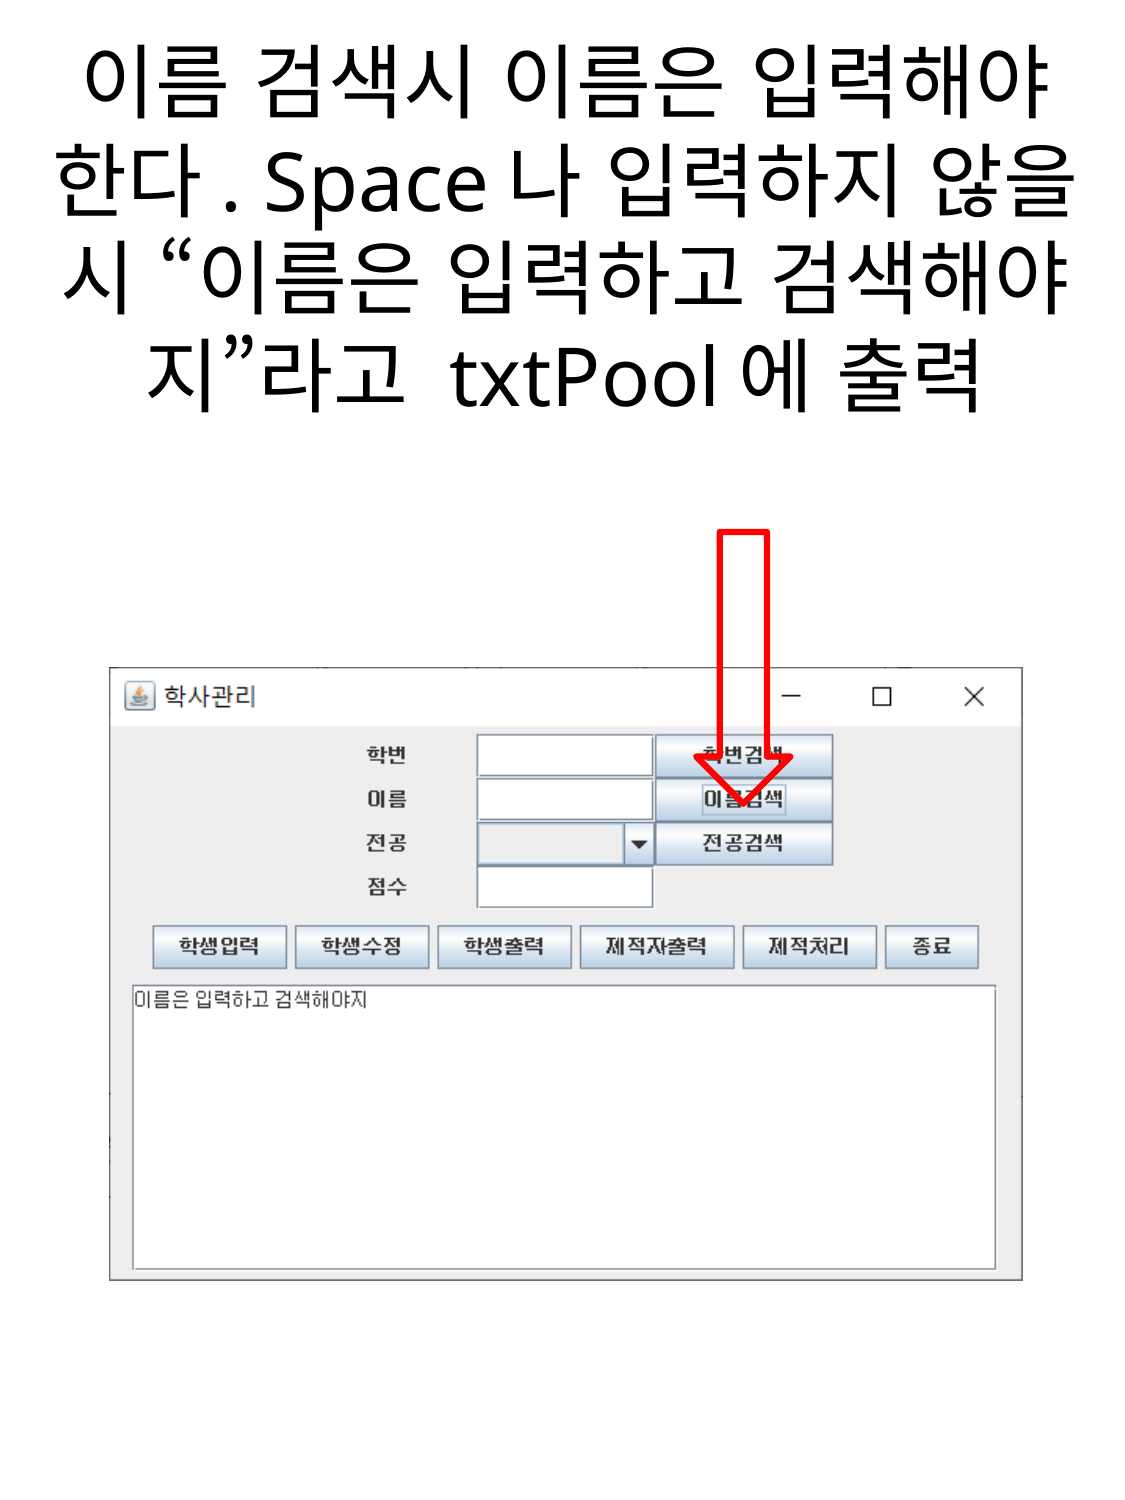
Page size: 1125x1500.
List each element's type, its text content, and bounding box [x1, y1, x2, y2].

title 이름 검색시 이름은 입력해야 한다. Space나 입력하지 않을 시 “이름은 입력하고 검색해야지”라고 txtPool에 출력 [3, 17, 1125, 437]
text_box [717, 529, 770, 666]
picture [109, 667, 1023, 1281]
